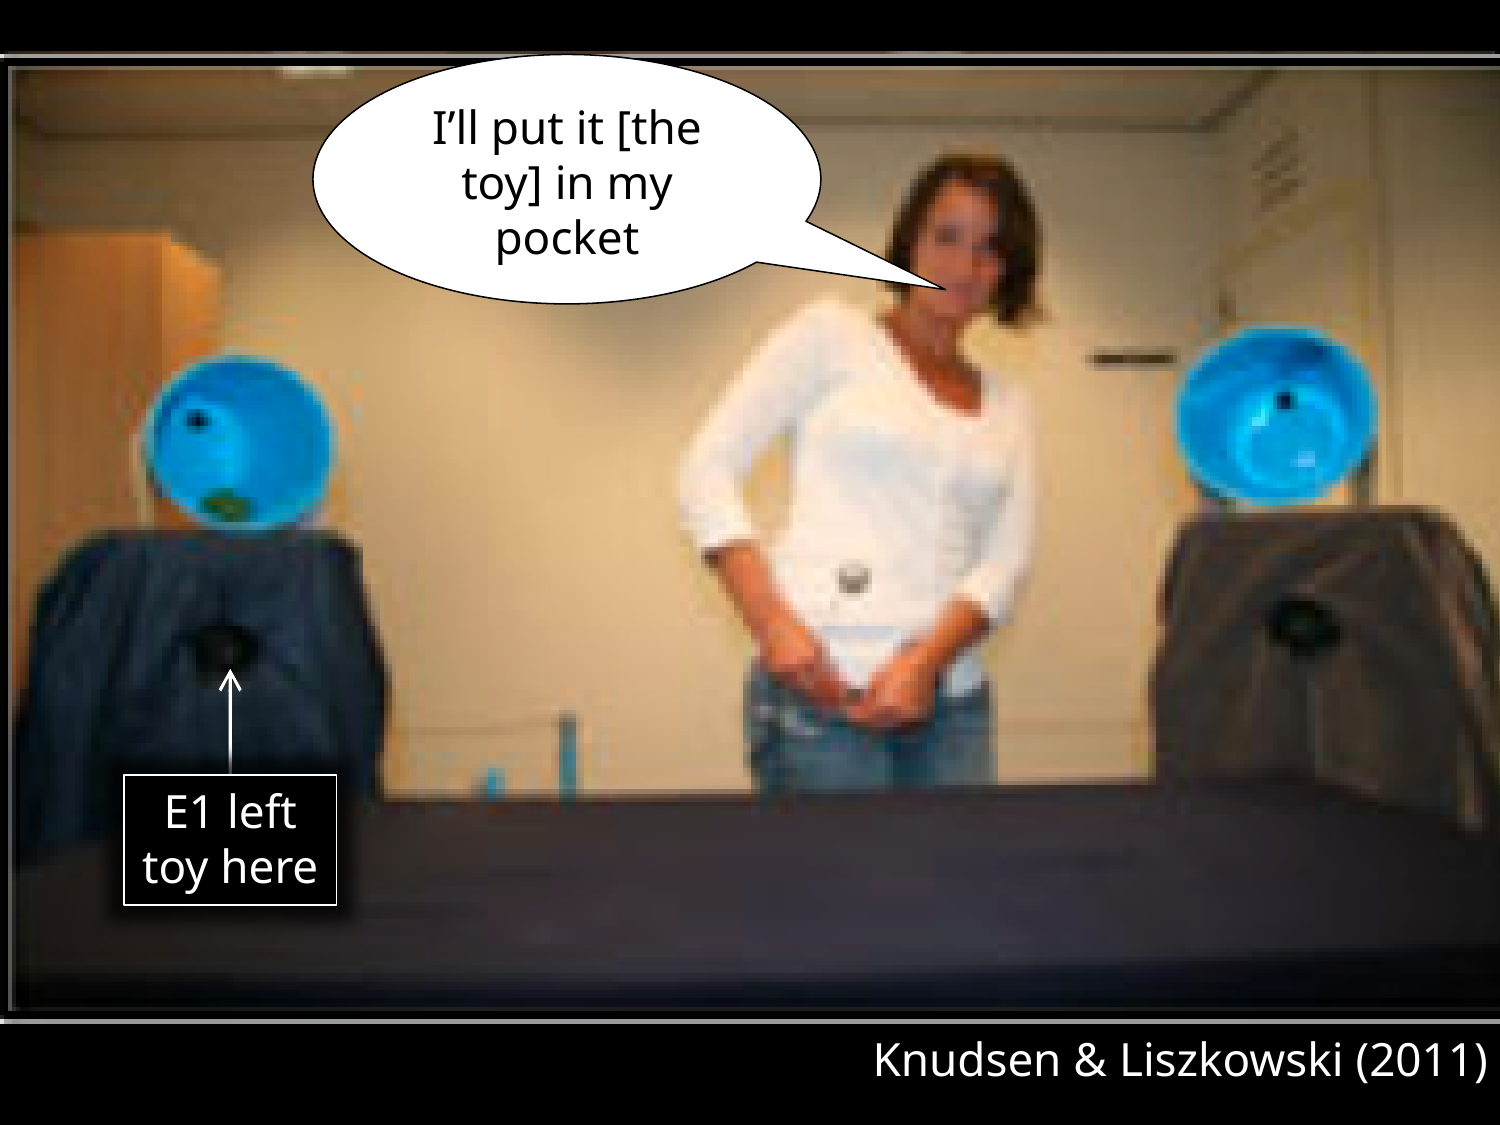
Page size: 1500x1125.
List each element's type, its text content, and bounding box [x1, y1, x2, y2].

text_box Knudsen & Liszkowski (2011) [858, 1034, 1500, 1093]
picture [0, 46, 1500, 1024]
